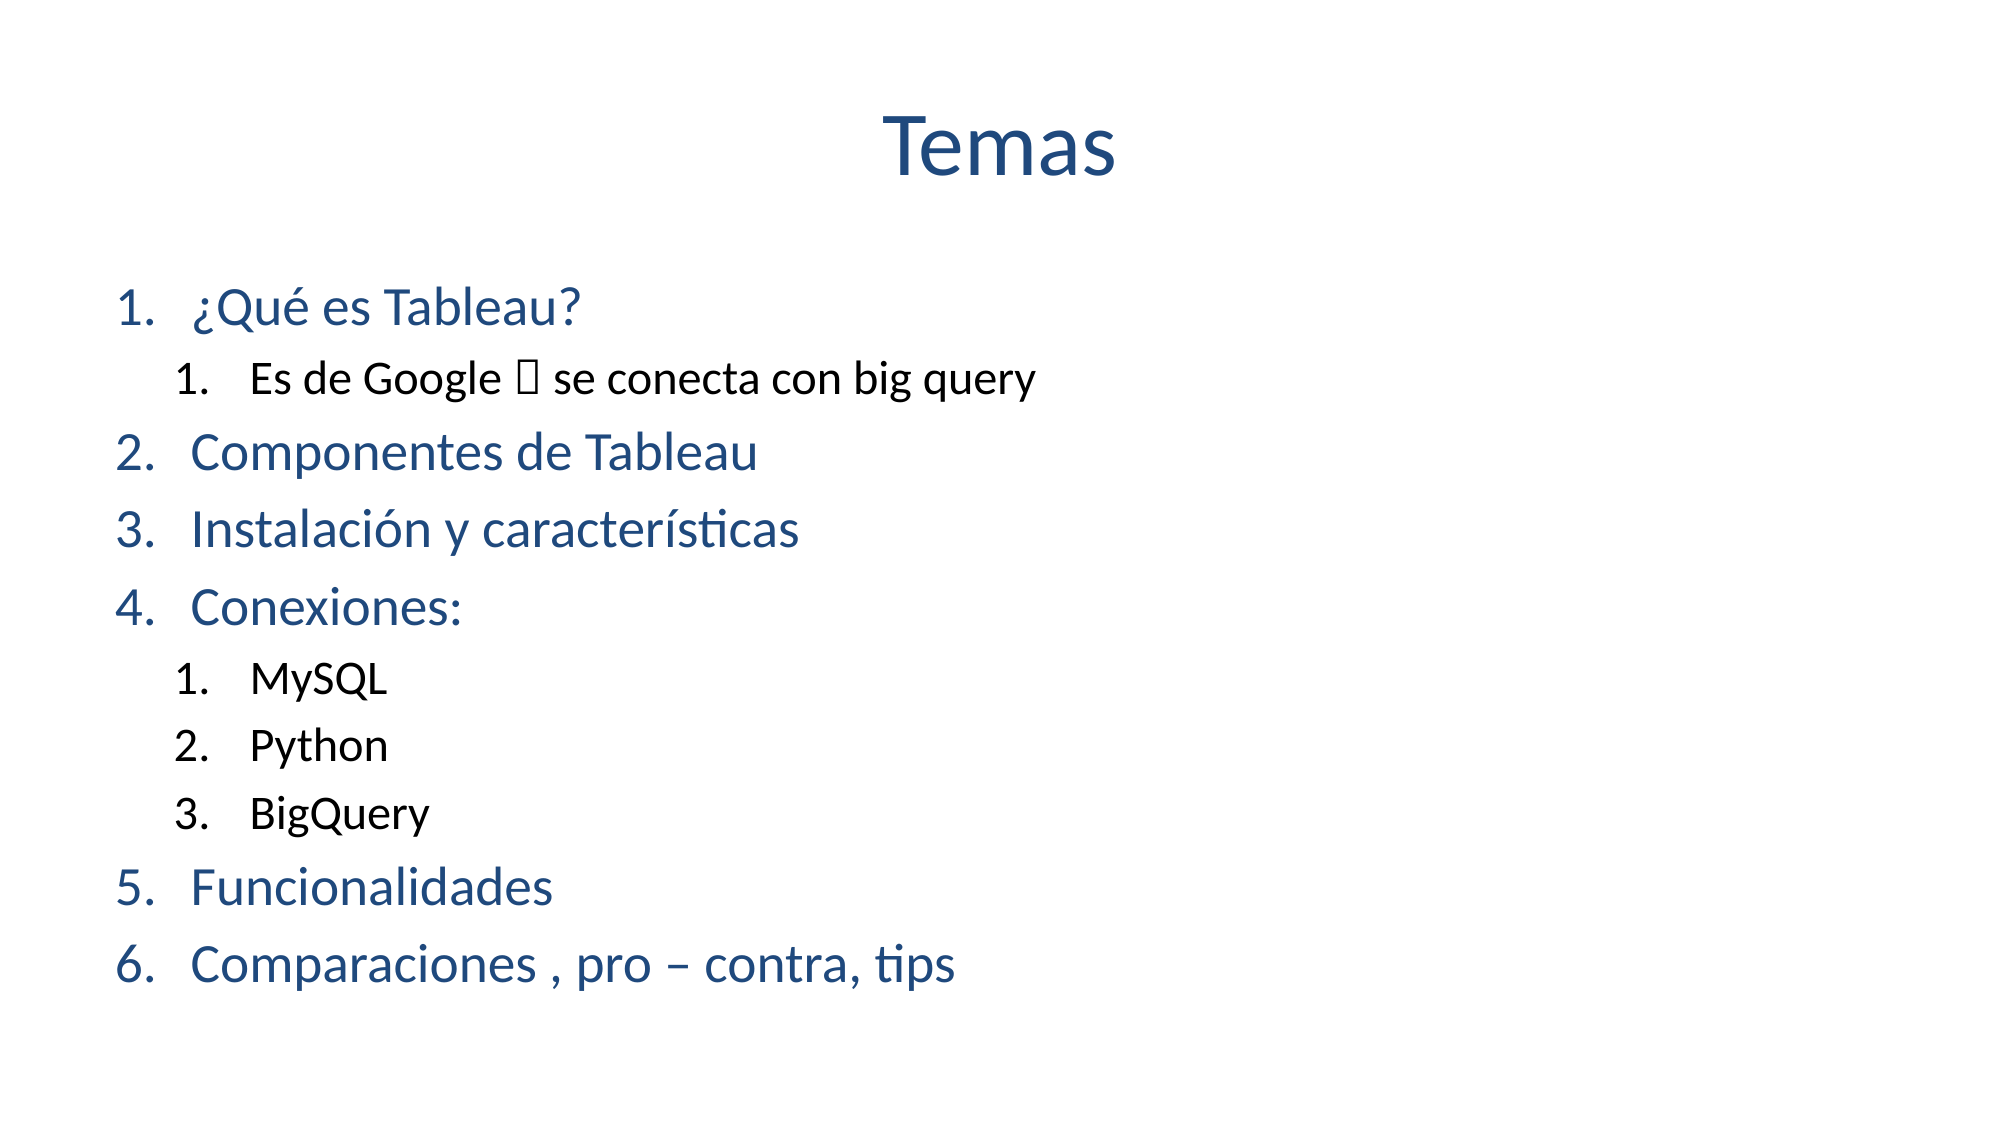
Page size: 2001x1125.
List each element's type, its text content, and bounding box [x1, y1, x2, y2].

list ¿Qué es Tableau? Es de Google  se conecta con big query Componentes de Tableau Instalación y características Conexiones: MySQL Python BigQuery Funcionalidades Comparaciones , pro – contra, tips [99, 262, 1900, 1005]
title Temas [99, 45, 1900, 233]
